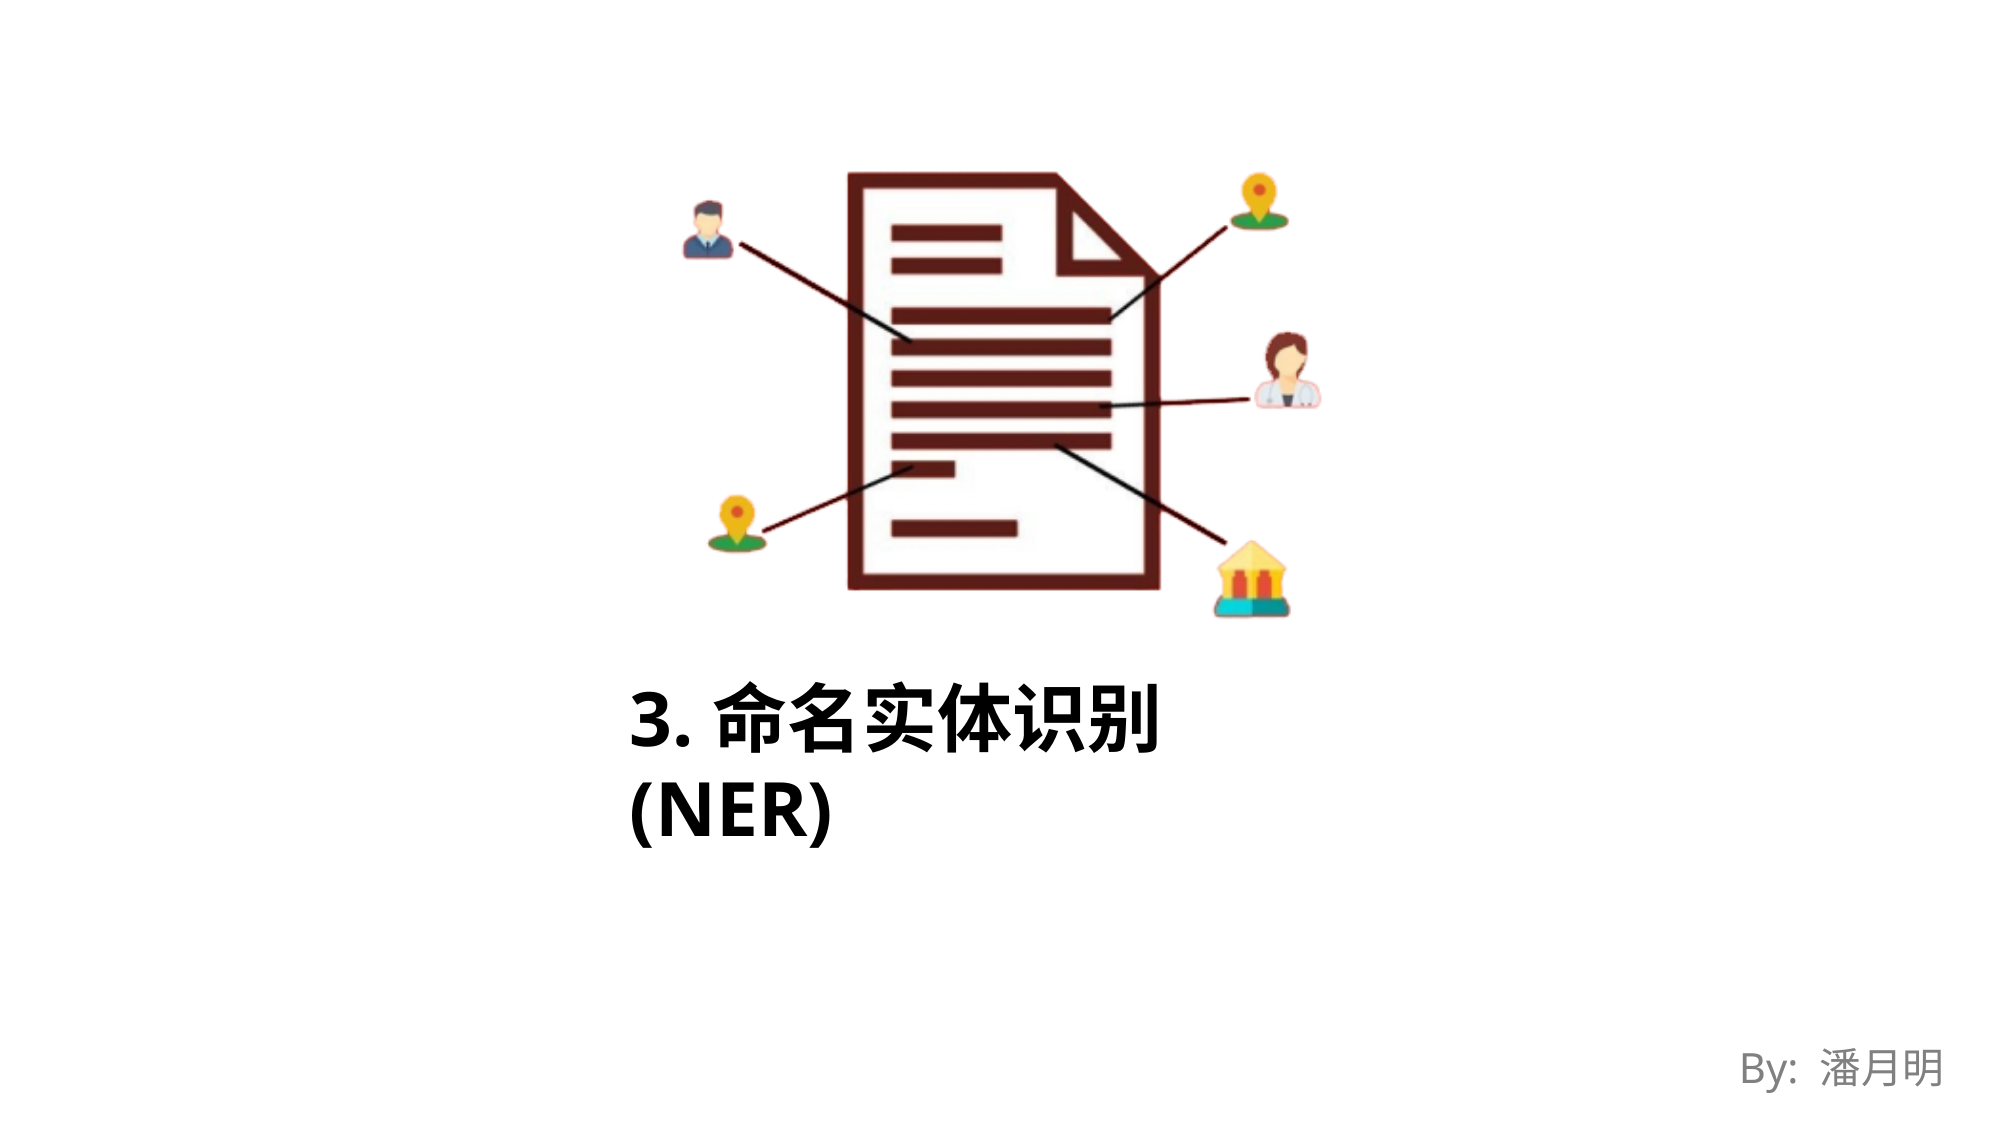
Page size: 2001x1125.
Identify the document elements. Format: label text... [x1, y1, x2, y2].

text_box By: 潘月明 [1724, 1009, 1984, 1100]
text_box 3.命名实体识别(NER) [615, 663, 1385, 859]
picture [665, 159, 1335, 625]
